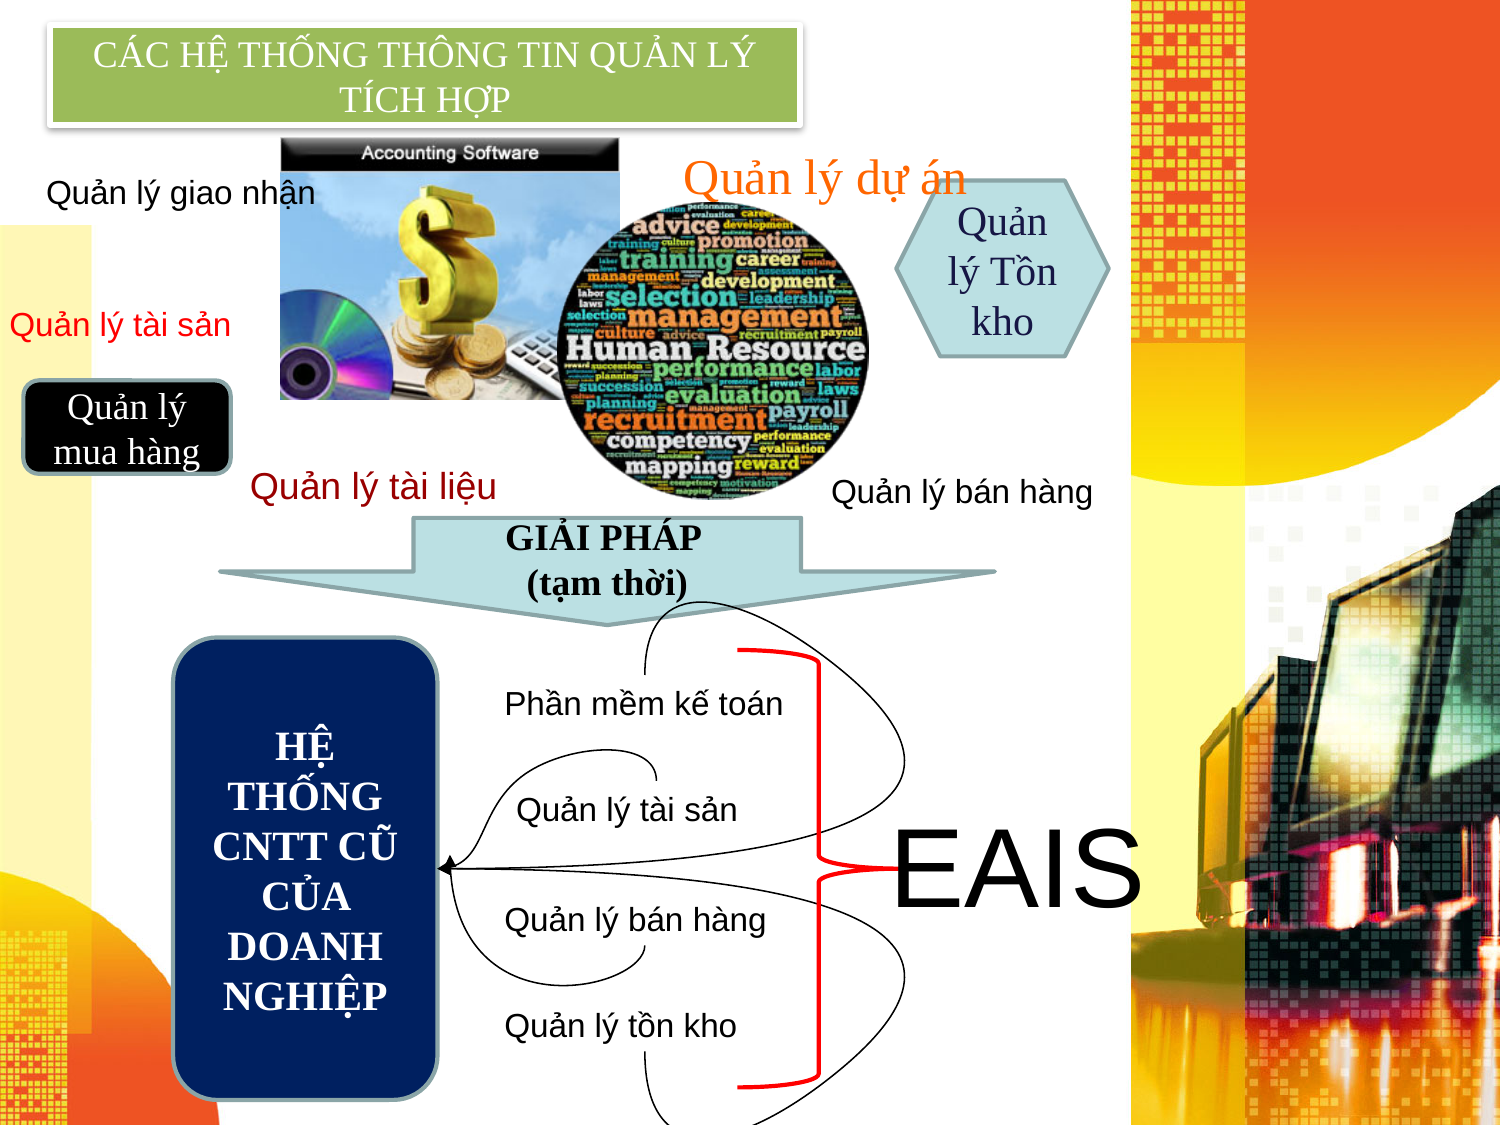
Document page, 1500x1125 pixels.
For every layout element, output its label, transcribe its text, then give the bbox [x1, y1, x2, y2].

text_box [737, 649, 874, 1089]
text_box Quản lý mua hàng [21, 378, 233, 476]
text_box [502, 715, 592, 802]
text_box HỆ THỐNG CNTT CŨ CỦA DOANH NGHIỆP [170, 635, 440, 1103]
picture [634, 946, 643, 962]
picture [639, 758, 655, 780]
text_box Phần mềm kế toán [643, 674, 737, 730]
picture [820, 811, 874, 867]
picture [634, 876, 737, 890]
text_box Quản lý dự án [669, 137, 1027, 213]
text_box Quản lý bán hàng [816, 462, 1174, 518]
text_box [501, 802, 594, 999]
text_box Quản lý giao nhận [31, 163, 275, 219]
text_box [444, 667, 639, 876]
picture [639, 836, 737, 861]
text_box Quản lý tài sản [644, 780, 737, 836]
text_box Quản lý tồn kho [638, 996, 737, 1052]
picture [646, 906, 903, 1125]
picture [820, 871, 874, 927]
text_box [617, 134, 750, 138]
picture [0, 0, 1500, 1125]
text_box Quản lý bán hàng [638, 890, 737, 946]
picture [634, 946, 737, 996]
text_box CÁC HỆ THỐNG THÔNG TIN QUẢN LÝ TÍCH HỢP [49, 24, 800, 125]
picture [646, 610, 903, 831]
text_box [449, 856, 634, 1065]
picture [639, 853, 737, 885]
text_box GIẢI PHÁP (tạm thời) [217, 515, 997, 628]
text_box Quản lý Tồn kho [894, 178, 1111, 359]
text_box Quản lý tài liệu [235, 454, 556, 515]
picture [639, 730, 737, 780]
text_box EAIS [874, 787, 1163, 938]
text_box [149, 134, 282, 138]
text_box Quản lý tài sản [0, 295, 275, 350]
